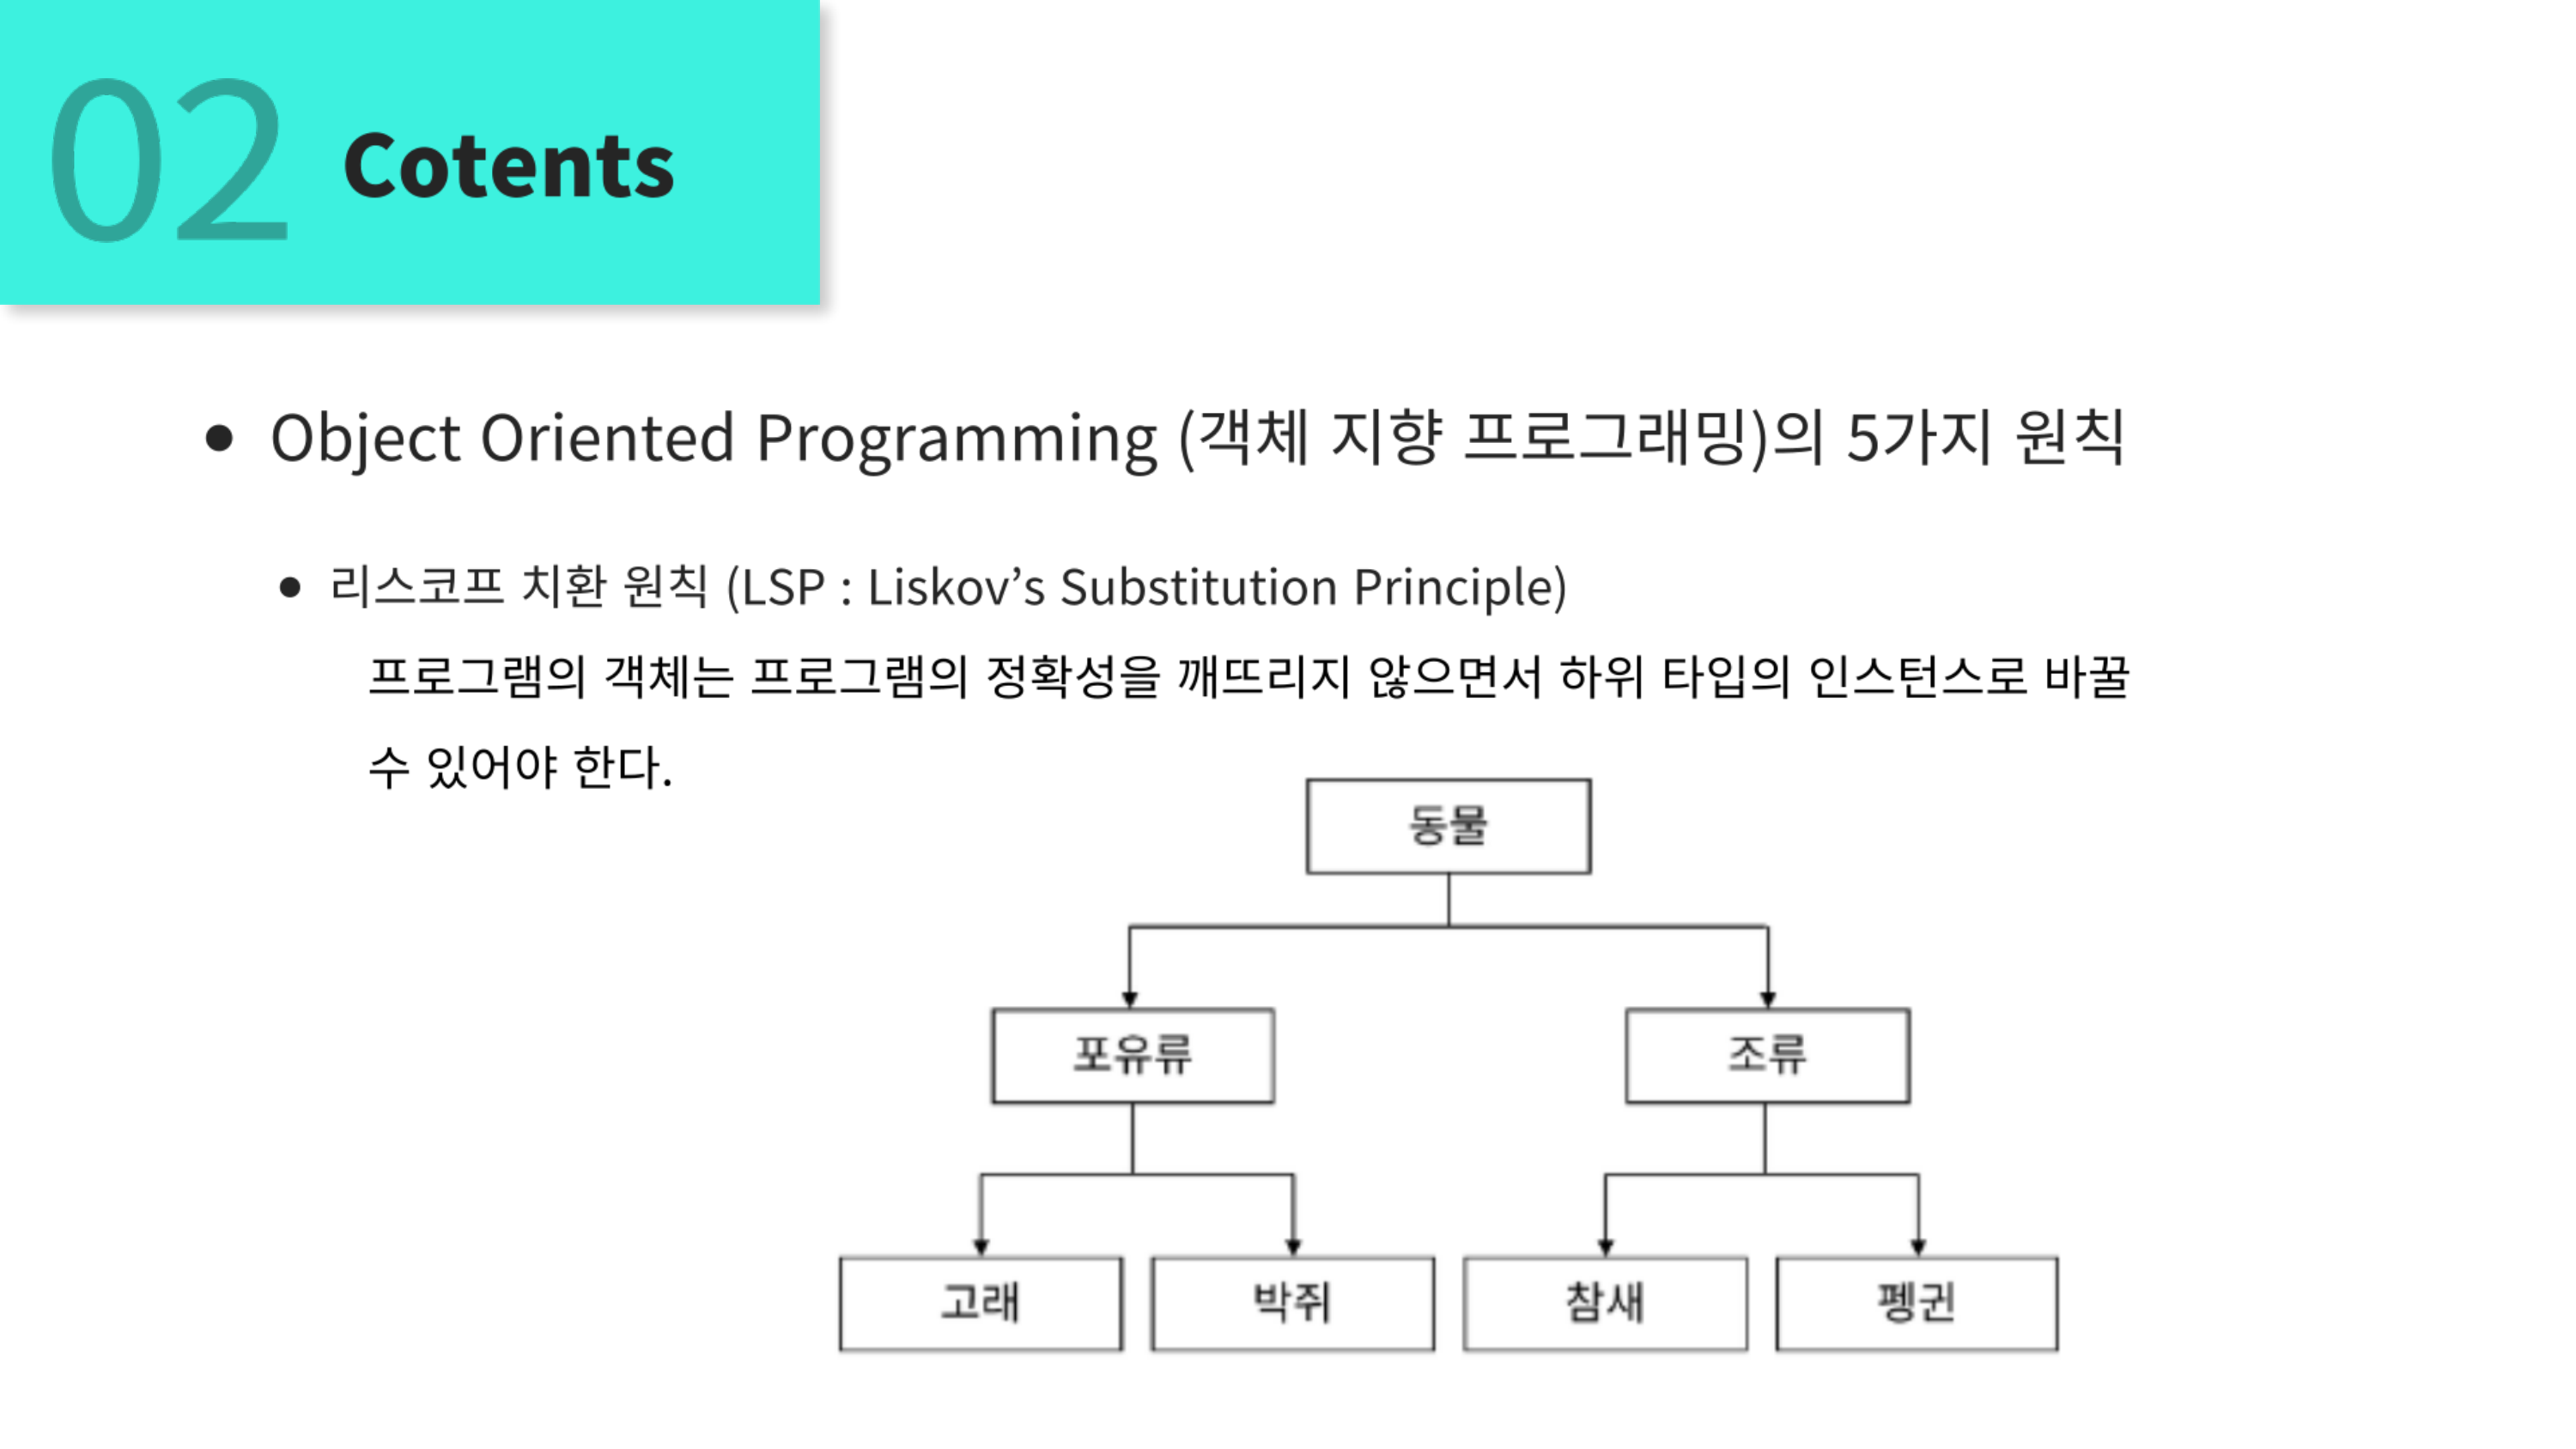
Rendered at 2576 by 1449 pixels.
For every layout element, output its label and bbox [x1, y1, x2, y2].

picture [0, 0, 2193, 847]
text_box [824, 767, 2071, 1363]
text_box [529, 0, 820, 305]
